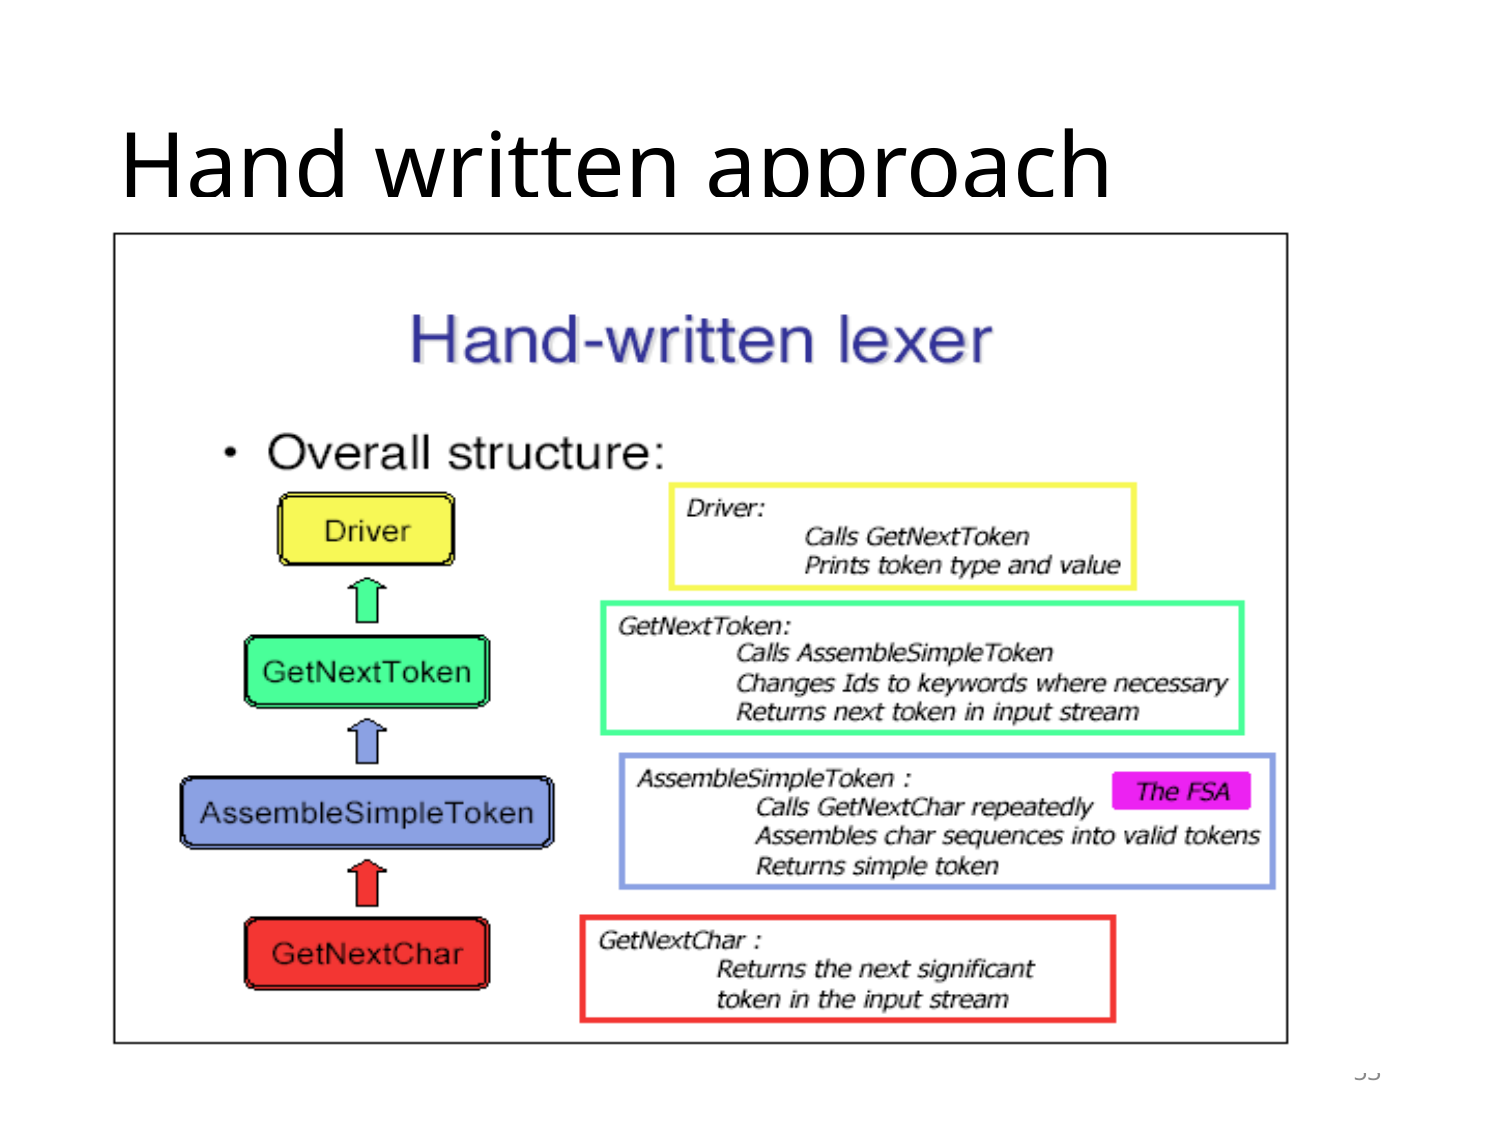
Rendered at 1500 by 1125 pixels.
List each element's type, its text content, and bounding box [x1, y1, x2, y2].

slide_number 53 [1059, 1073, 1397, 1103]
picture [62, 197, 1438, 1073]
title Hand written approach [103, 59, 1397, 197]
